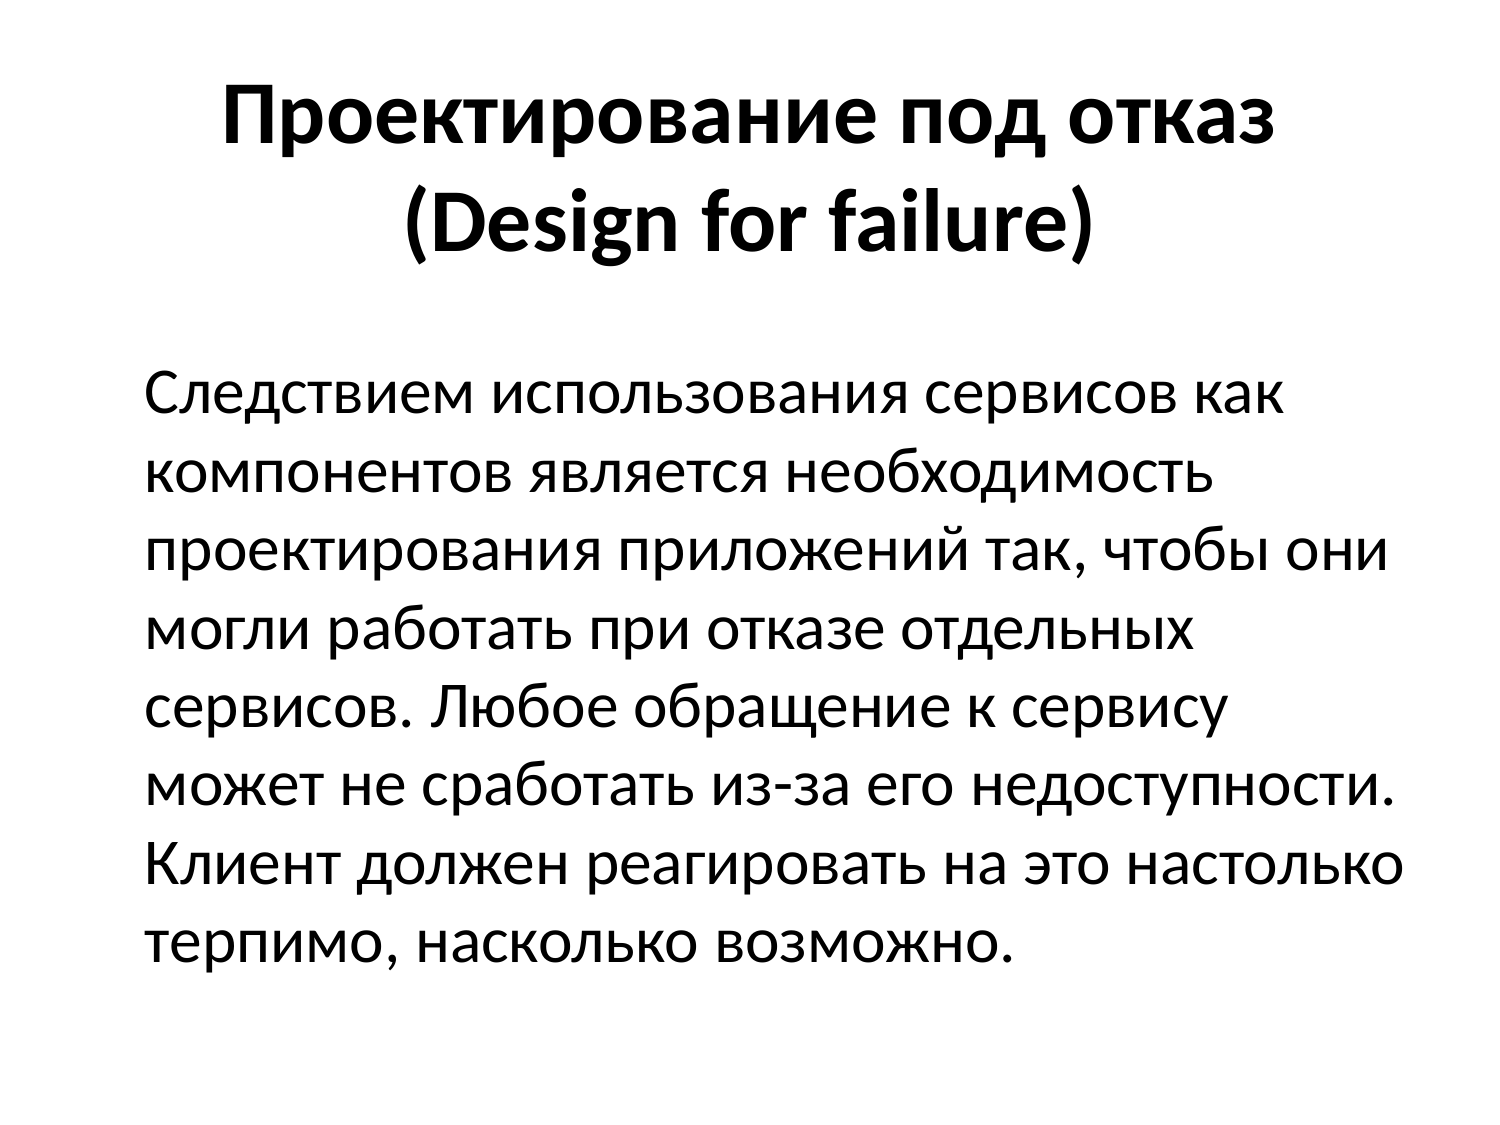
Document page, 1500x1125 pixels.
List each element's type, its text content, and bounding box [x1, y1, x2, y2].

title Проектирование под отказ (Design for failure) [75, 45, 1425, 262]
list Следствием использования сервисов как компонентов является необходимость проектирования приложений так, чтобы они могли работать при отказе отдельных сервисов. Любое обращение к сервису может не сработать из-за его недоступности. Клиент должен реагировать на это настолько терпимо, насколько возможно. [75, 262, 1425, 1005]
